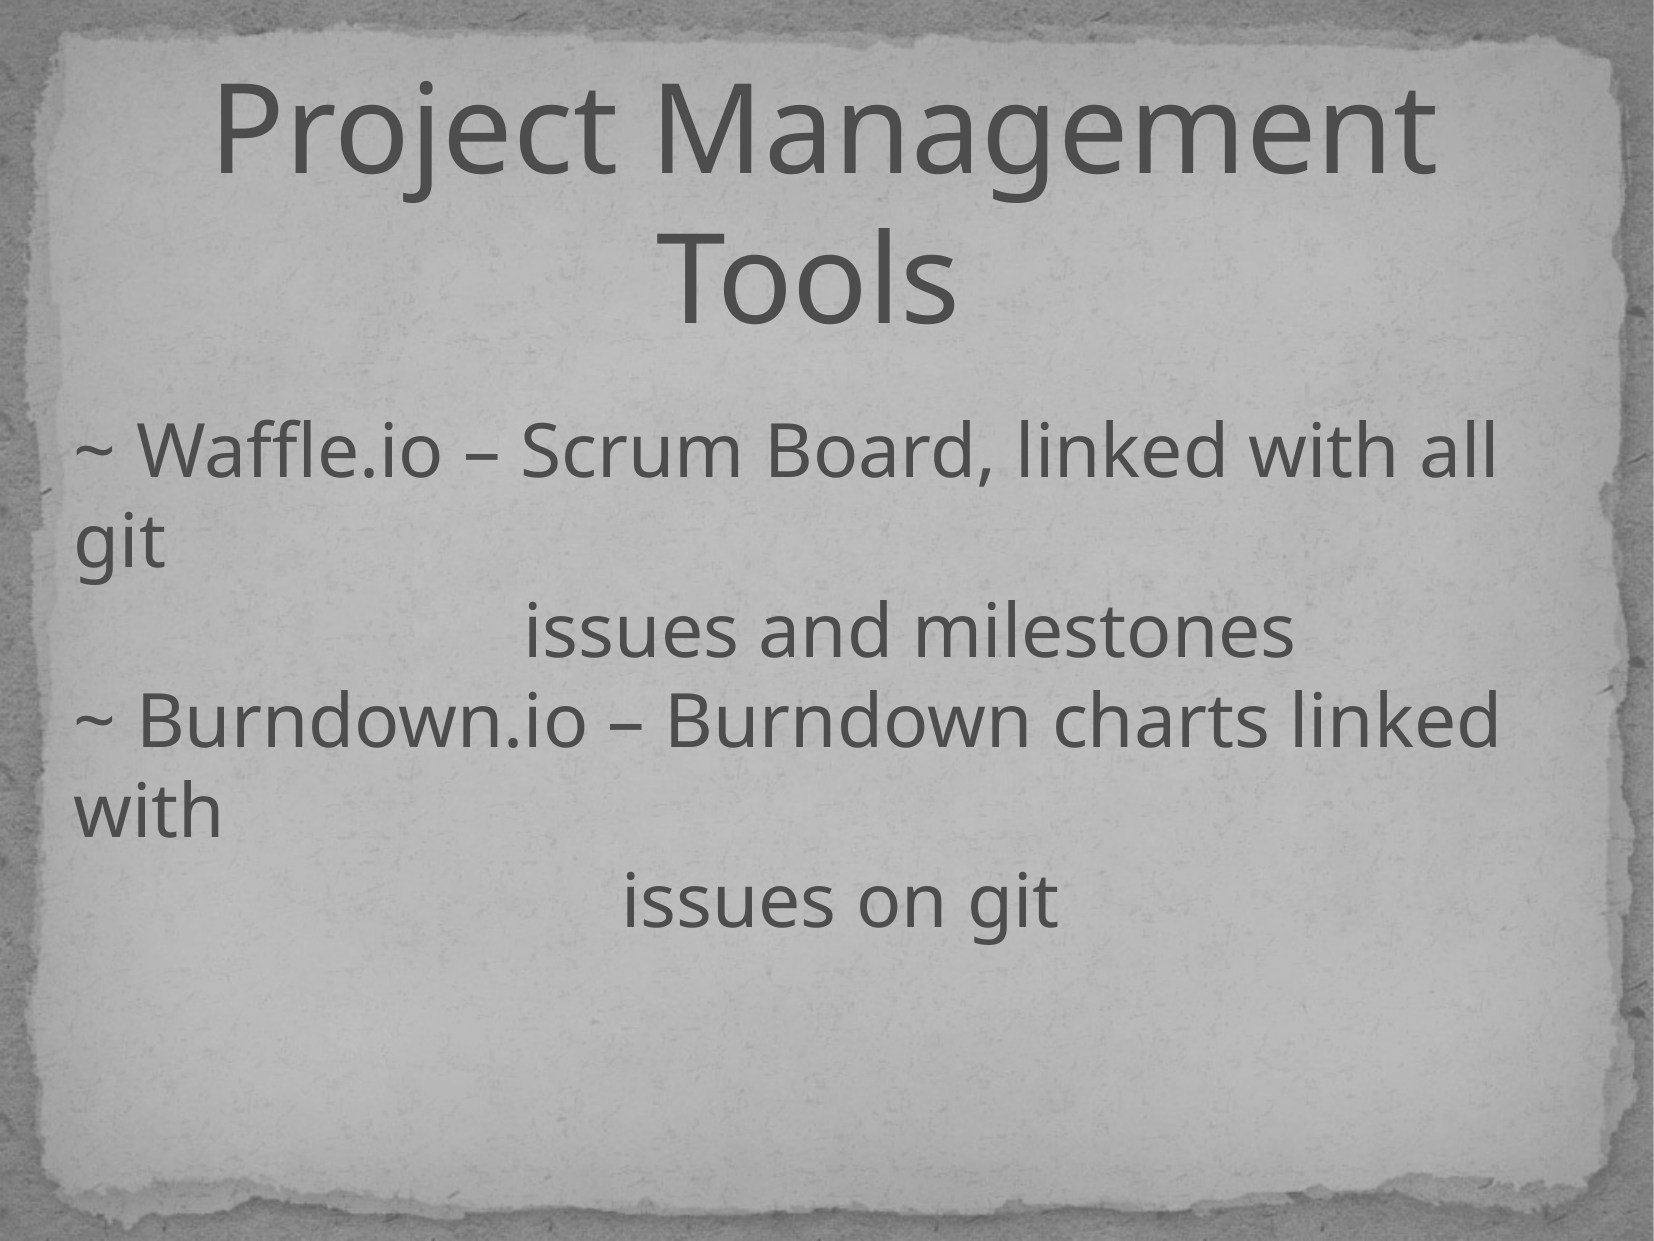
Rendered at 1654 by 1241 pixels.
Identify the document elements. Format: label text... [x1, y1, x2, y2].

text_box ~ Waffle.io – Scrum Board, linked with all git issues and milestones ~ Burndown.io – Burndown charts linked with issues on git [58, 395, 1607, 1041]
text_box Project Management Tools [173, 41, 1477, 356]
